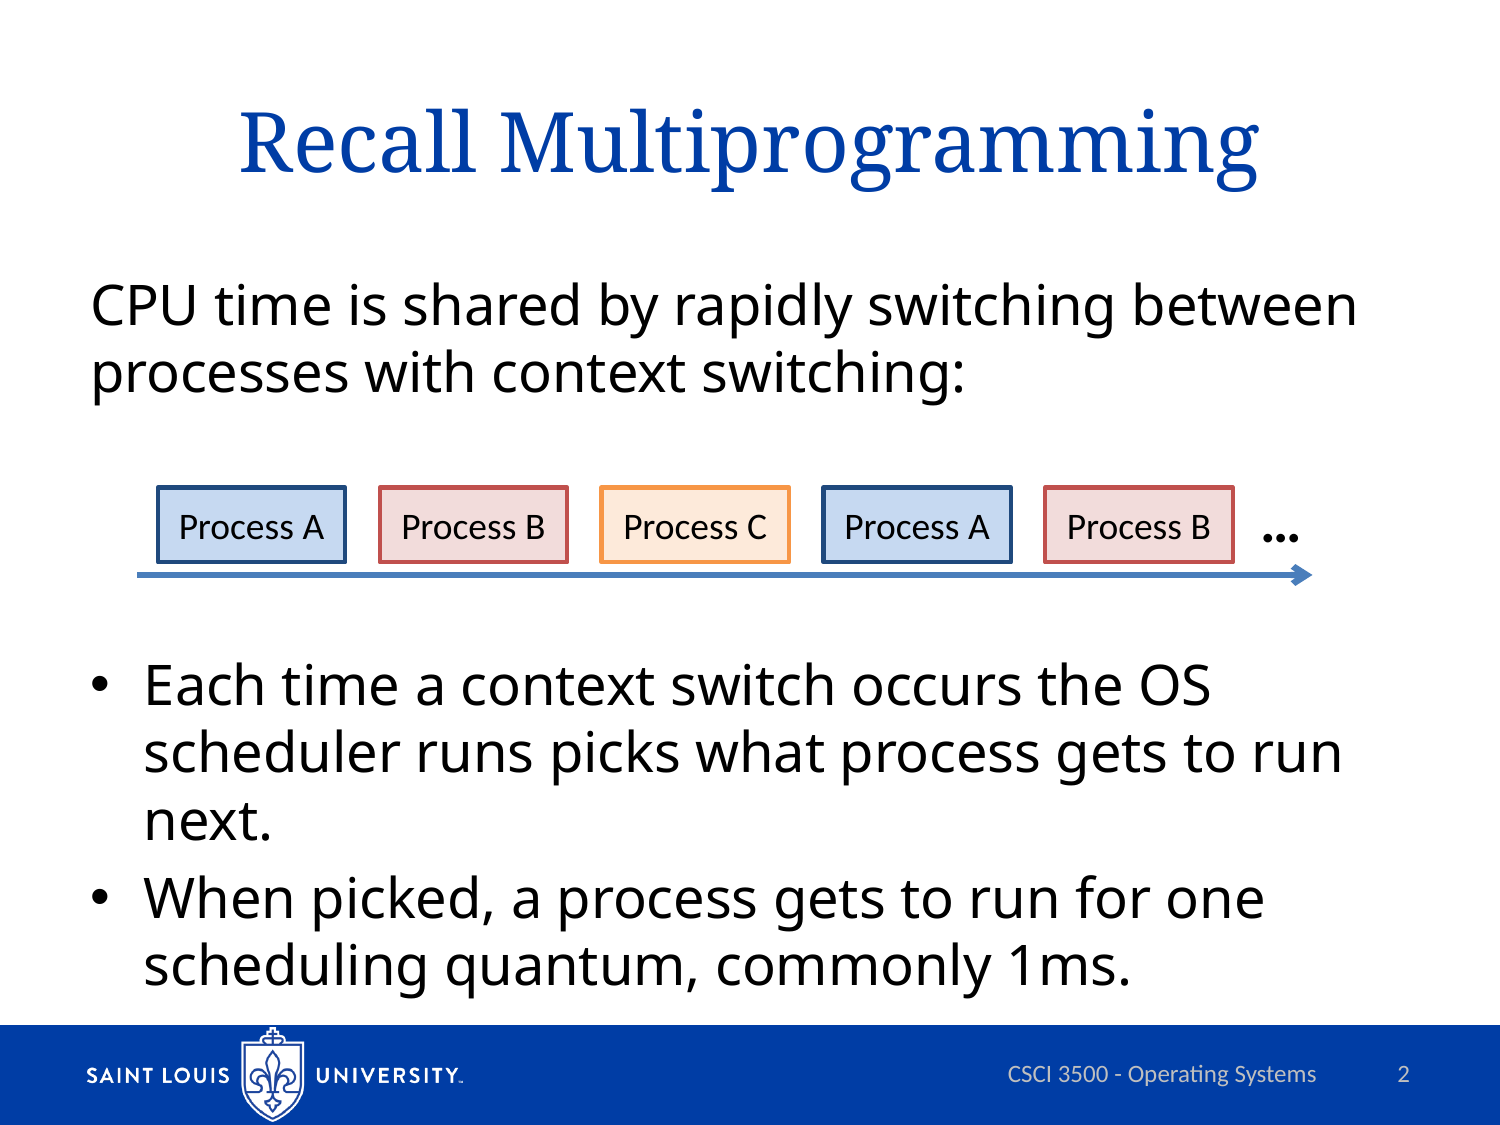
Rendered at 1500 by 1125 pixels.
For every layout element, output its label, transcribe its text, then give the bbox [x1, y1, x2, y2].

slide_number 2 [1074, 1042, 1425, 1103]
footer CSCI 3500 - Operating Systems [924, 1042, 1074, 1103]
title Recall Multiprogramming [75, 45, 1425, 233]
picture [87, 1027, 463, 1122]
list CPU time is shared by rapidly switching between processes with context switching: Each time a context switch occurs the OS scheduler runs picks what process gets to run next. When picked, a process gets to run for one scheduling quantum, commonly 1ms. [75, 262, 1425, 1005]
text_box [137, 476, 1318, 576]
